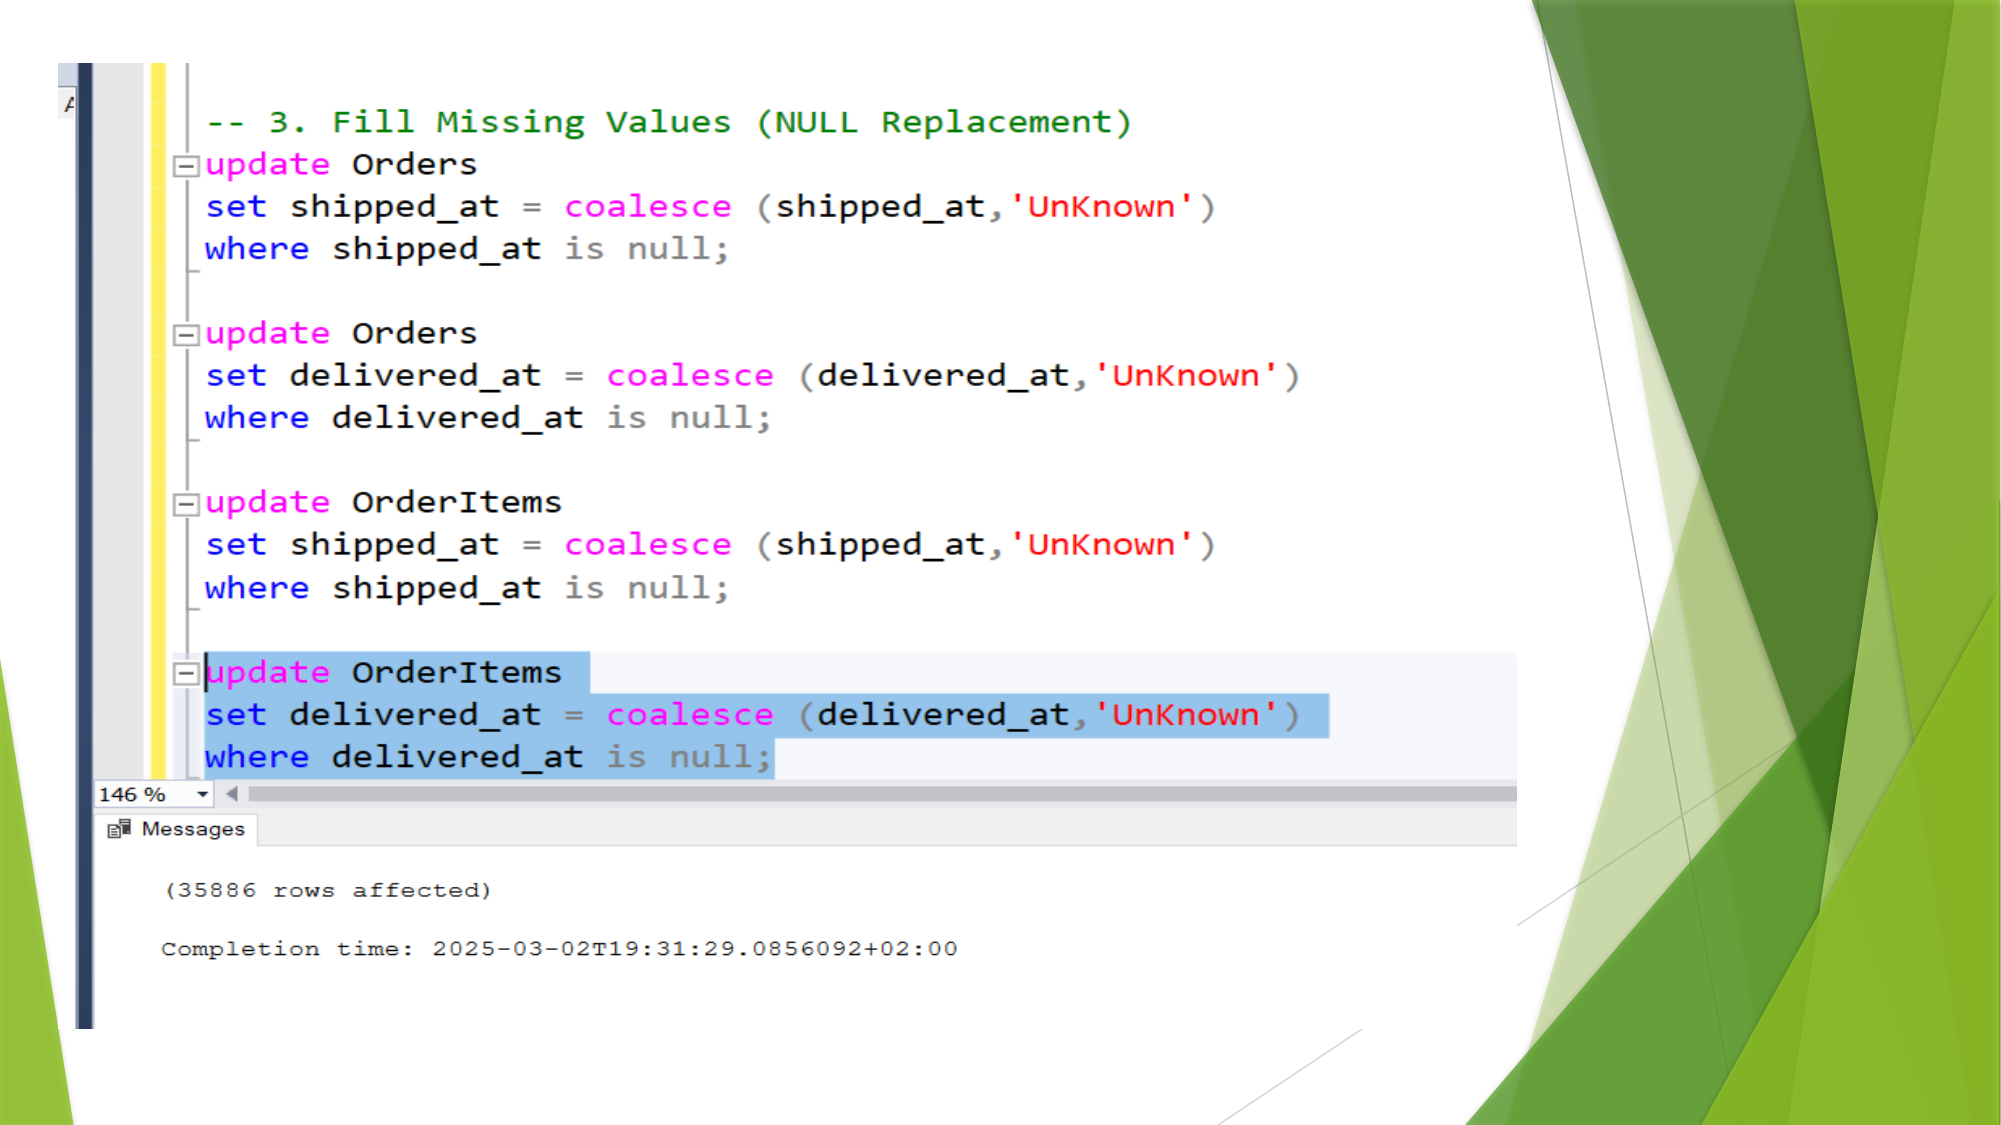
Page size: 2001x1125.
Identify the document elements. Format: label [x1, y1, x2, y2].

list [57, 62, 1518, 1029]
